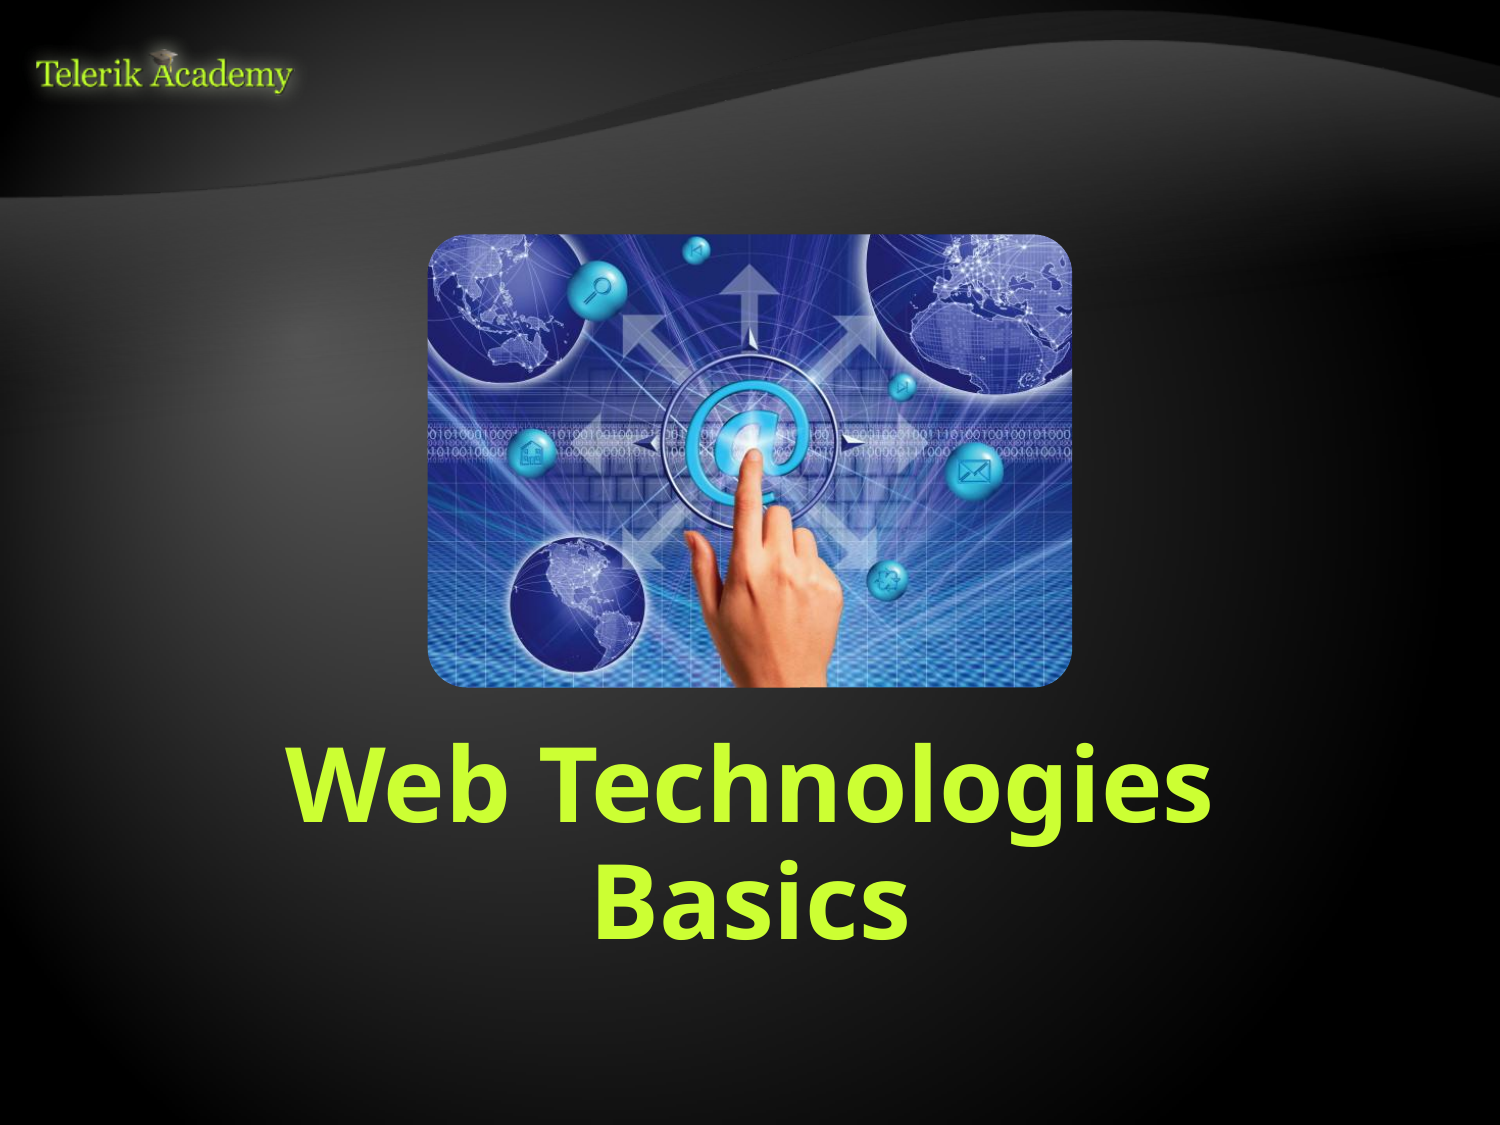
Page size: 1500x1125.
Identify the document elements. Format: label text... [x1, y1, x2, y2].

picture [0, 0, 1500, 1125]
title Web Technologies Basics [99, 787, 1400, 900]
